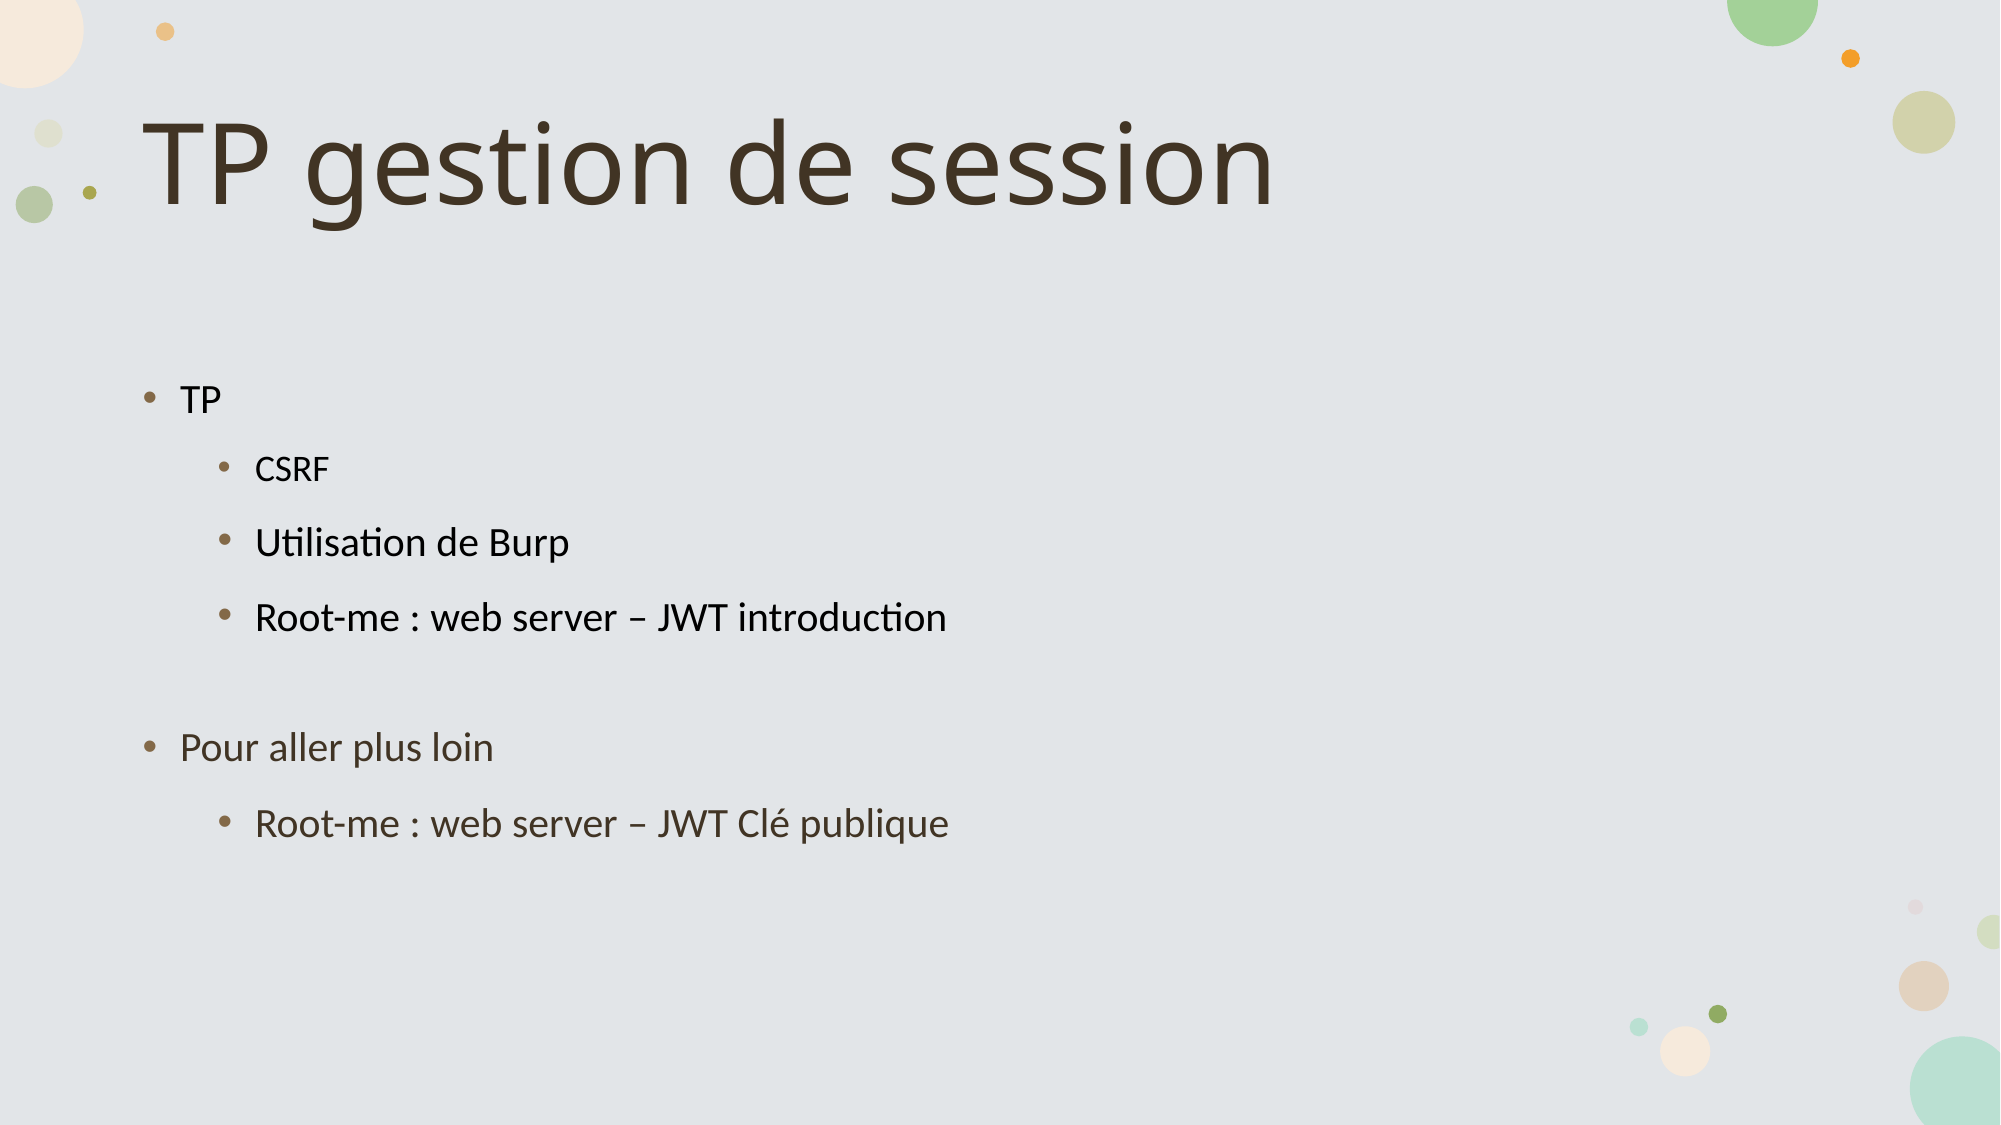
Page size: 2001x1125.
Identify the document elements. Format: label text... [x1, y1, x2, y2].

title TP gestion de session [127, 59, 1877, 278]
list TP CSRF Utilisation de Burp Root-me : web server – JWT introduction Pour aller plus loin Root-me : web server – JWT Clé publique [127, 299, 1877, 1014]
